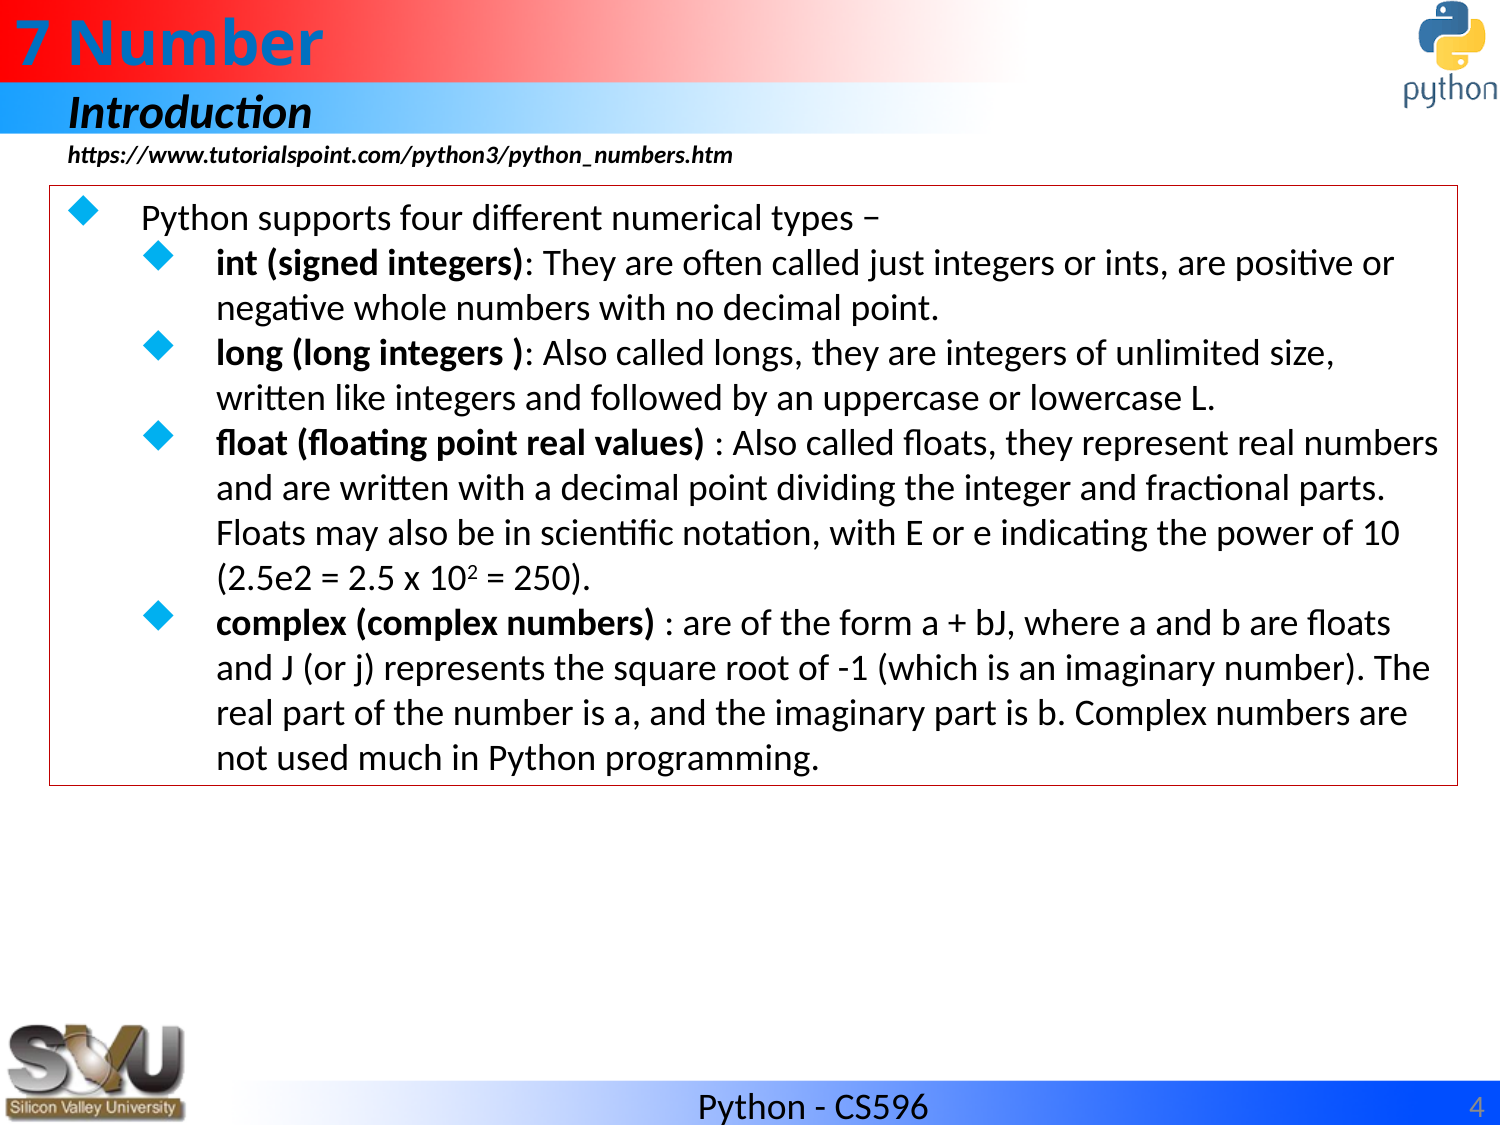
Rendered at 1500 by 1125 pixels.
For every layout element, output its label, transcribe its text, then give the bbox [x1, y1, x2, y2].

text_box Python - CS596 [462, 1075, 1165, 1125]
title 7 Number [0, 0, 1402, 95]
picture [0, 0, 1500, 1125]
text_box Python supports four different numerical types − int (signed integers): They are often called just integers or ints, are positive or negative whole numbers with no decimal point. long (long integers ): Also called longs, they are integers of unlimited size, written like integers and followed by an uppercase or lowercase L. float (floating point real values) : Also called floats, they represent real numbers and are written with a decimal point dividing the integer and fractional parts. Floats may also be in scientific notation, with E or e indicating the power of 10 (2.5e2 = 2.5 x 102 = 250). complex (complex numbers) : are of the form a + bJ, where a and b are floats and J (or j) represents the square root of -1 (which is an imaginary number). The real part of the number is a, and the imaginary part is b. Complex numbers are not used much in Python programming. [49, 185, 1458, 786]
slide_number 4 [1162, 1074, 1500, 1125]
text_box Introduction https://www.tutorialspoint.com/python3/python_numbers.htm [52, 73, 1008, 176]
